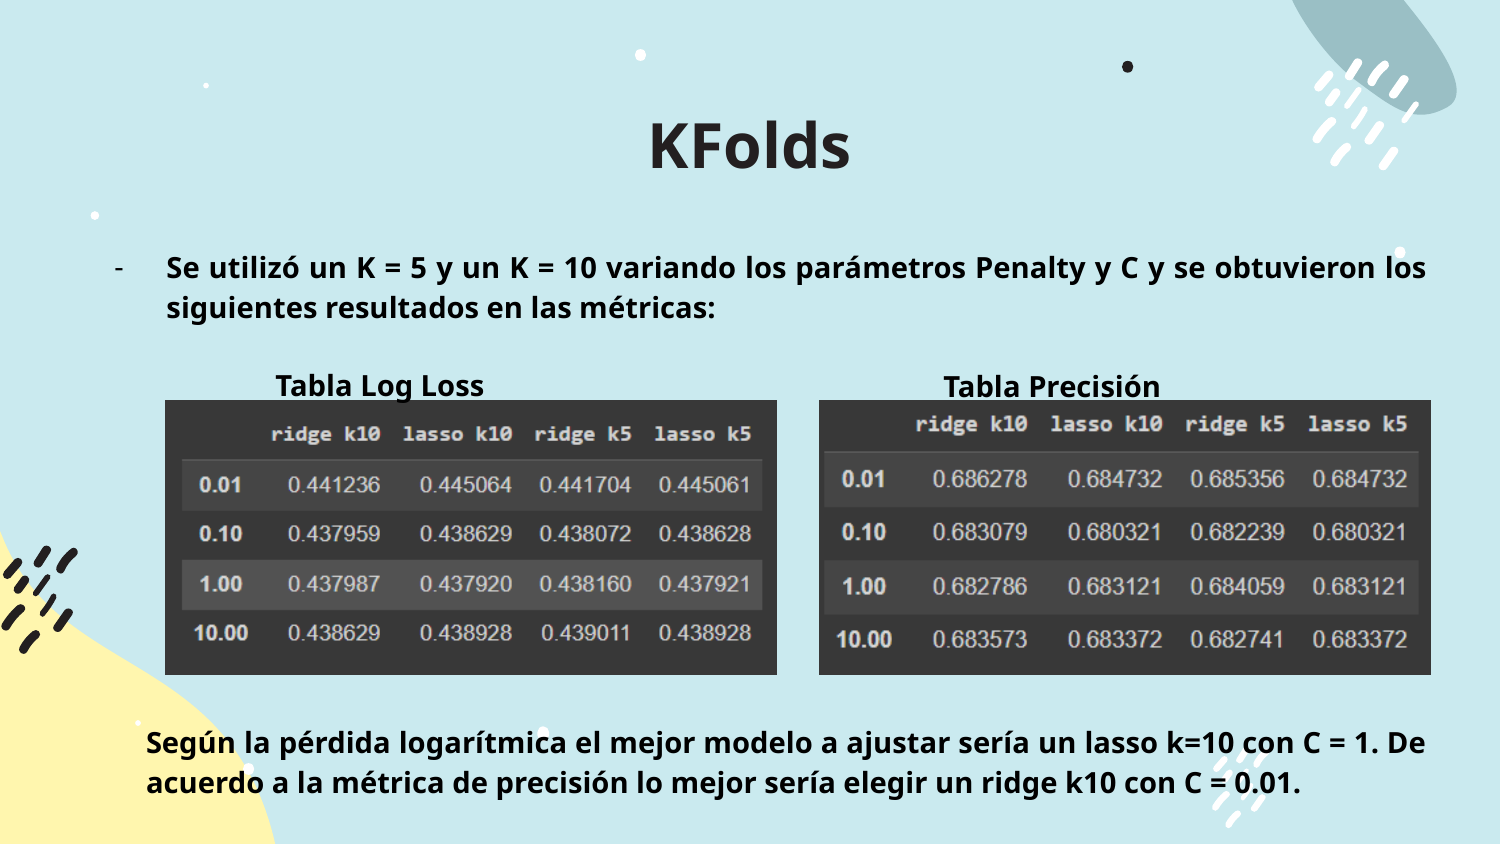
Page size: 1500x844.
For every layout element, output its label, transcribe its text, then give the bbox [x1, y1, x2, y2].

list Tabla Precisión [928, 313, 1477, 504]
list Según la pérdida logarítmica el mejor modelo a ajustar sería un lasso k=10 con C = 1. De acuerdo a la métrica de precisión lo mejor sería elegir un ridge k10 con C = 0.01. [131, 664, 1443, 844]
list Se utilizó un K = 5 y un K = 10 variando los parámetros Penalty y C y se obtuvieron los siguientes resultados en las métricas: [76, 254, 1443, 444]
subtitle KFolds [271, 66, 1229, 196]
picture [819, 400, 1432, 676]
picture [165, 400, 778, 676]
list Tabla Log Loss [252, 388, 801, 579]
